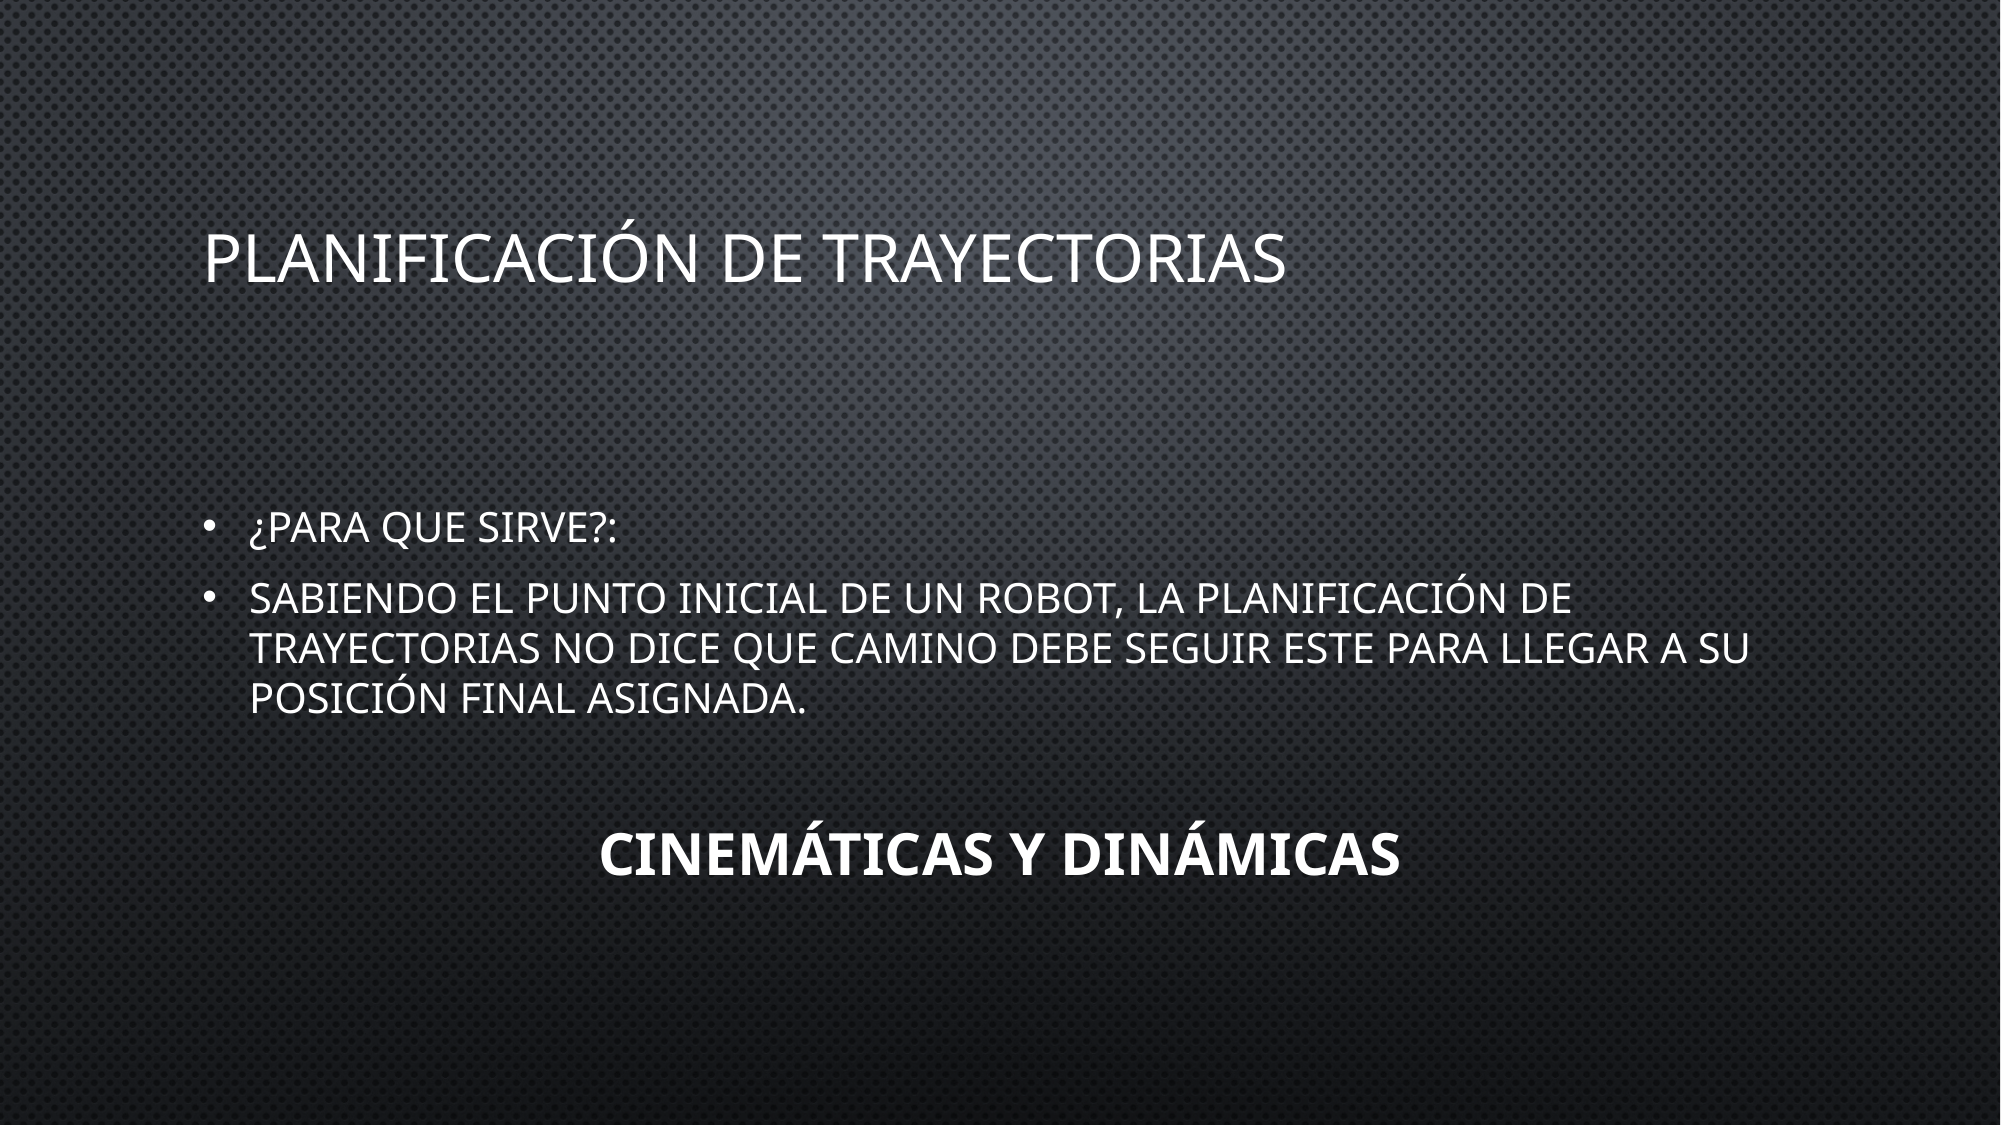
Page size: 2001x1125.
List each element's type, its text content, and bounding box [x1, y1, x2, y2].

list ¿Para que sirve?: Sabiendo el punto inicial de un robot, la planificación de trayectorias no dice que camino debe seguir este para llegar a su posición final asignada. Cinemáticas y Dinámicas [187, 437, 1813, 950]
title Planificación de trayectorias [187, 99, 1813, 413]
